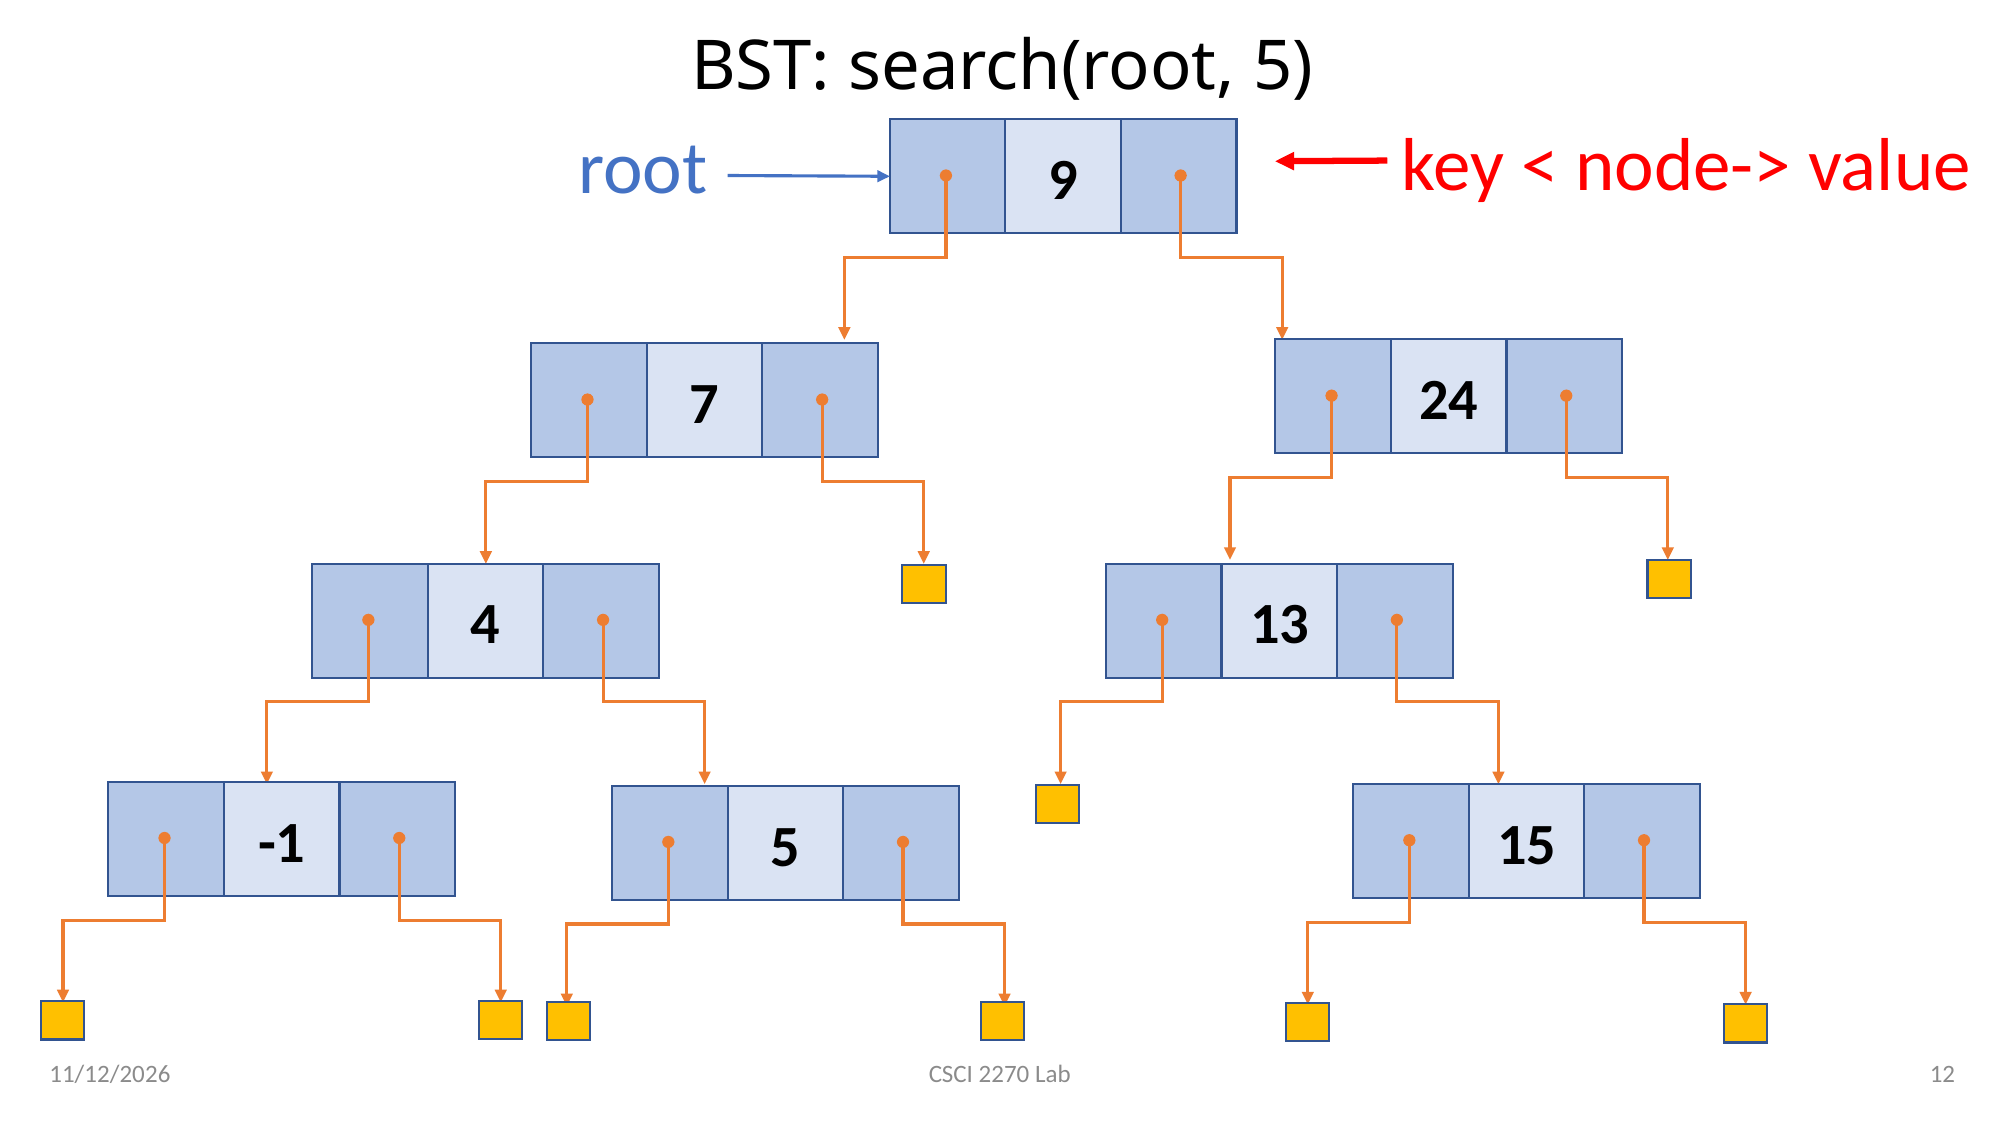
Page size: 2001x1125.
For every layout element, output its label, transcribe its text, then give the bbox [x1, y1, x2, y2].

text_box key < node-> value [1387, 108, 2000, 213]
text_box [1060, 563, 1499, 784]
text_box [266, 563, 705, 784]
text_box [844, 119, 1283, 340]
text_box [1723, 1003, 1768, 1044]
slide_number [34, 1042, 485, 1103]
text_box [1035, 784, 1080, 824]
text_box [546, 1001, 591, 1041]
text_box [485, 343, 924, 564]
text_box [1285, 1002, 1330, 1042]
footer CSCI 2270 Lab [662, 1042, 1338, 1103]
text_box [478, 1000, 523, 1040]
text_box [62, 781, 501, 1003]
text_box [1229, 339, 1668, 560]
text_box [901, 564, 947, 604]
text_box root [563, 111, 748, 217]
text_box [566, 785, 1005, 1007]
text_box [1307, 783, 1746, 1005]
text_box [1646, 559, 1692, 599]
text_box [980, 1001, 1025, 1041]
slide_number 12 [1520, 1042, 1971, 1103]
title BST: search(root, 5) [34, 22, 1971, 112]
text_box [40, 1000, 85, 1041]
